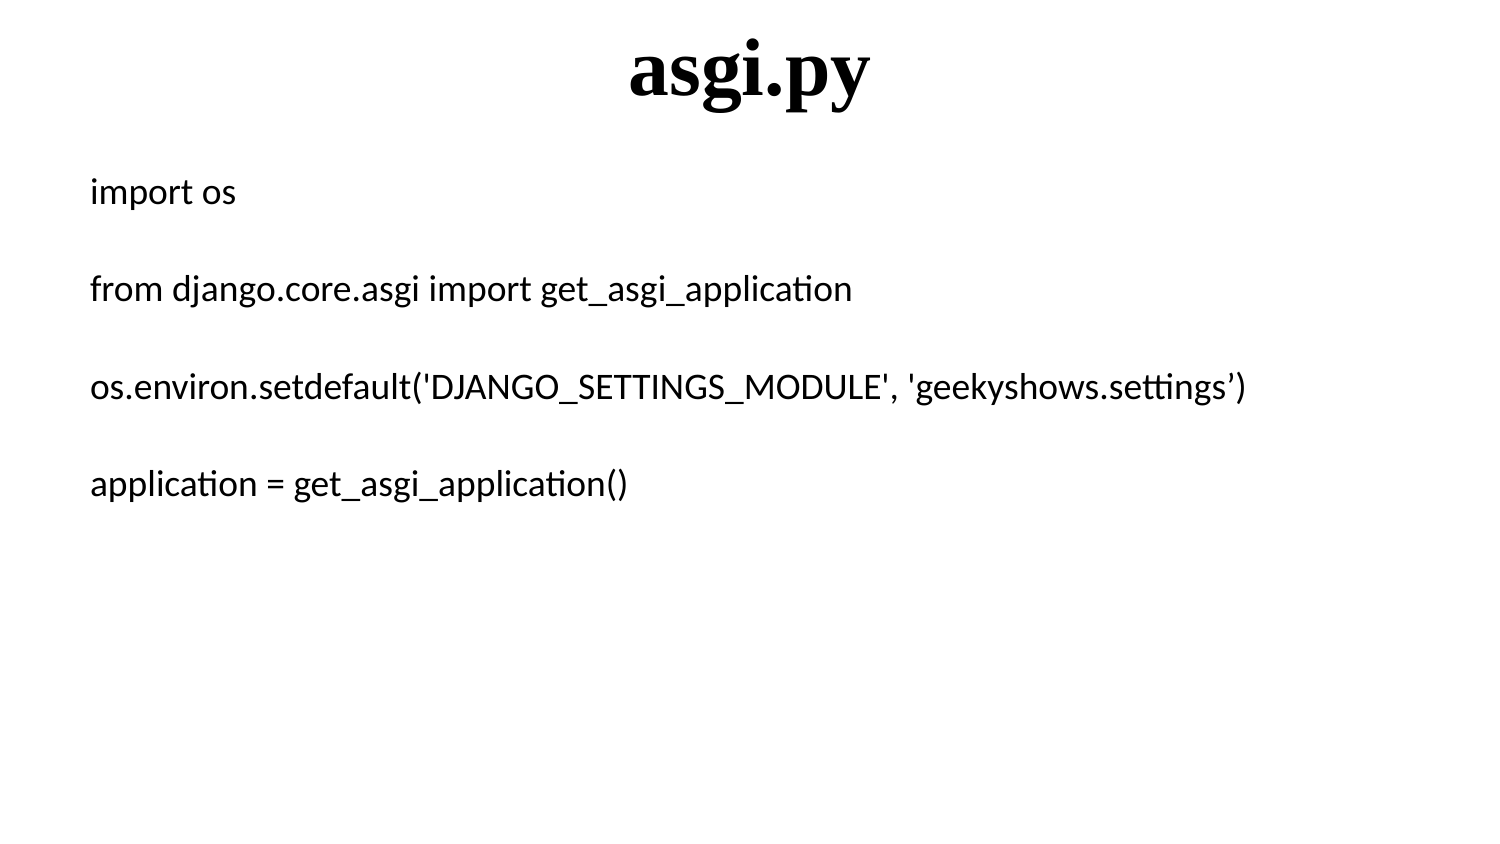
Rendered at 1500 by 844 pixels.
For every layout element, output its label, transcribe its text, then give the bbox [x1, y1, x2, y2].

list import os from django.core.asgi import get_asgi_application os.environ.setdefault('DJANGO_SETTINGS_MODULE', 'geekyshows.settings’) application = get_asgi_application() [75, 159, 1425, 772]
title asgi.py [75, 6, 1425, 120]
